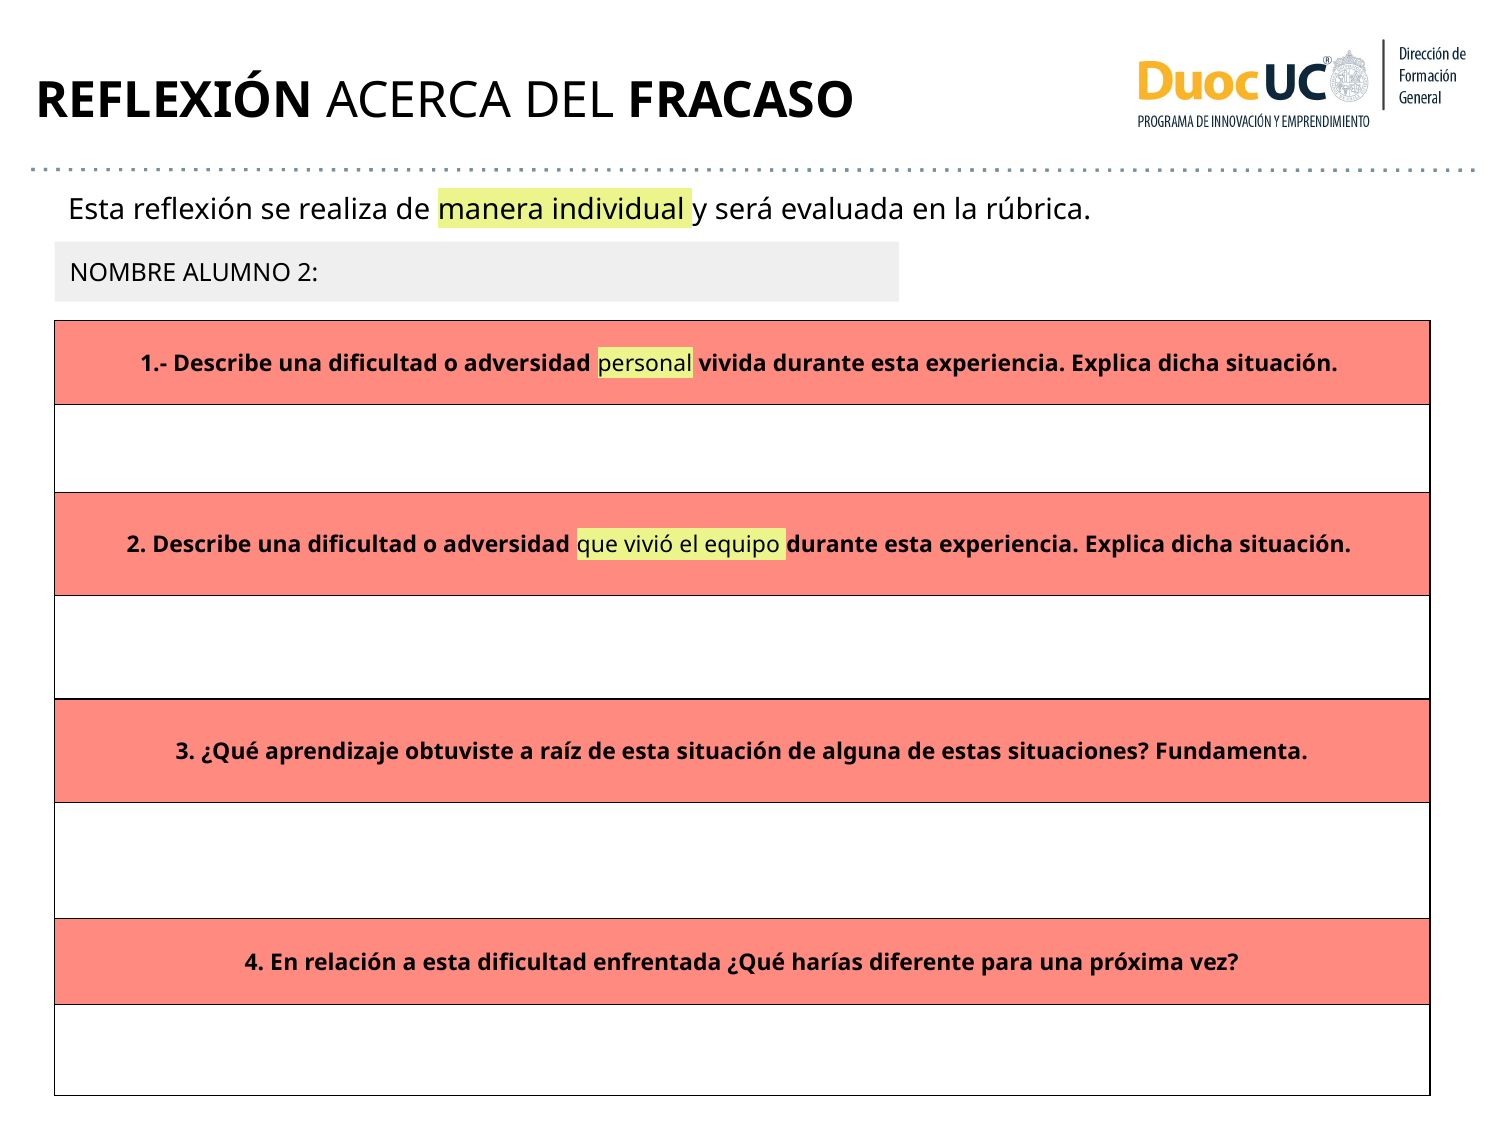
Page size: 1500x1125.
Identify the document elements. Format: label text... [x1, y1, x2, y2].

table_cell 2. Describe una dificultad o adversidad que vivió el equipo durante esta experiencia. Explica dicha situación. [55, 493, 1429, 595]
table_cell 3. ¿Qué aprendizaje obtuviste a raíz de esta situación de alguna de estas situaciones? Fundamenta. [55, 700, 1429, 802]
table_cell [55, 596, 1429, 698]
text_box REFLEXIÓN ACERCA DEL FRACASO [20, 49, 1442, 146]
table_cell [55, 1005, 1429, 1095]
table_cell [55, 803, 1429, 918]
picture [1117, 39, 1480, 147]
table_header 1.- Describe una dificultad o adversidad personal vivida durante esta experiencia. Explica dicha situación. [55, 321, 1429, 404]
text_box Esta reflexión se realiza de manera individual y será evaluada en la rúbrica. [53, 175, 1451, 228]
table_cell 4. En relación a esta dificultad enfrentada ¿Qué harías diferente para una próxima vez? [55, 919, 1429, 1004]
text_box NOMBRE ALUMNO 2: [54, 241, 899, 302]
table_cell [55, 405, 1429, 492]
